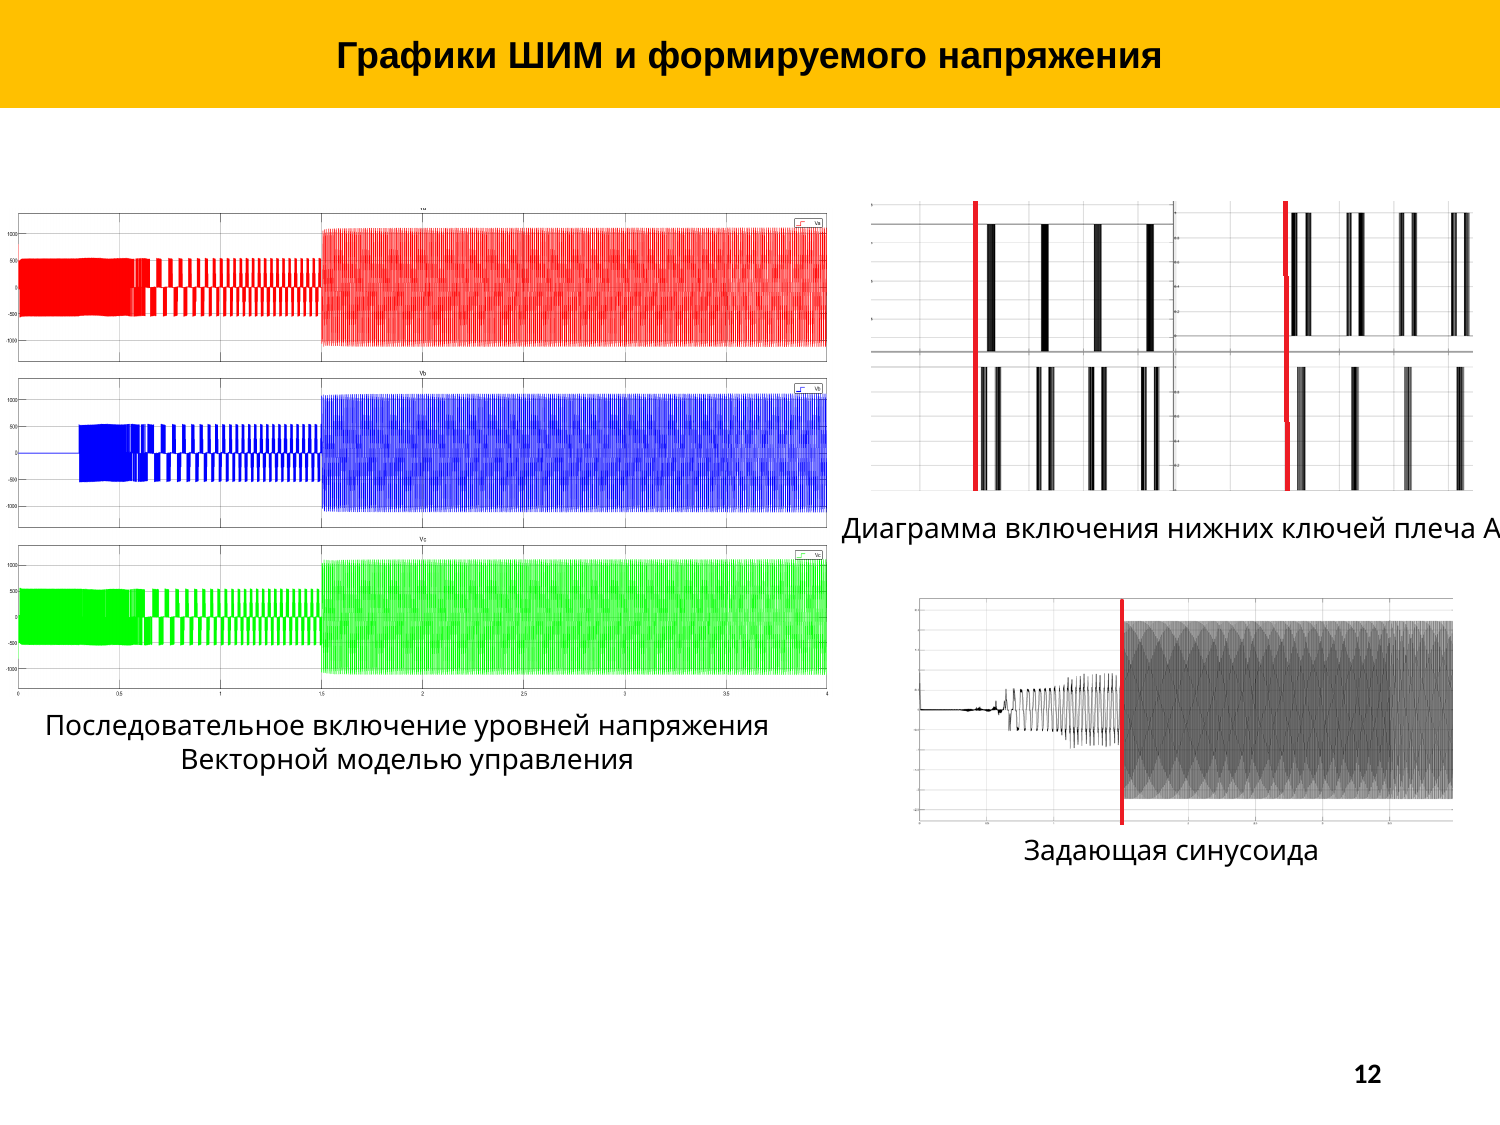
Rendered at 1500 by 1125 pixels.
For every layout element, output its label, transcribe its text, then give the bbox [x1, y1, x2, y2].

text_box Графики ШИМ и формируемого напряжения [321, 23, 1179, 84]
text_box Последовательное включение уровней напряжения Векторной моделью управления [30, 700, 785, 783]
picture [871, 201, 1473, 491]
text_box Задающая синусоида [1008, 825, 1335, 874]
picture [913, 597, 1453, 825]
slide_number 12 [1059, 1042, 1397, 1103]
text_box Диаграмма включения нижних ключей плеча А [833, 502, 1500, 552]
text_box [0, 0, 1500, 108]
picture [6, 208, 833, 698]
